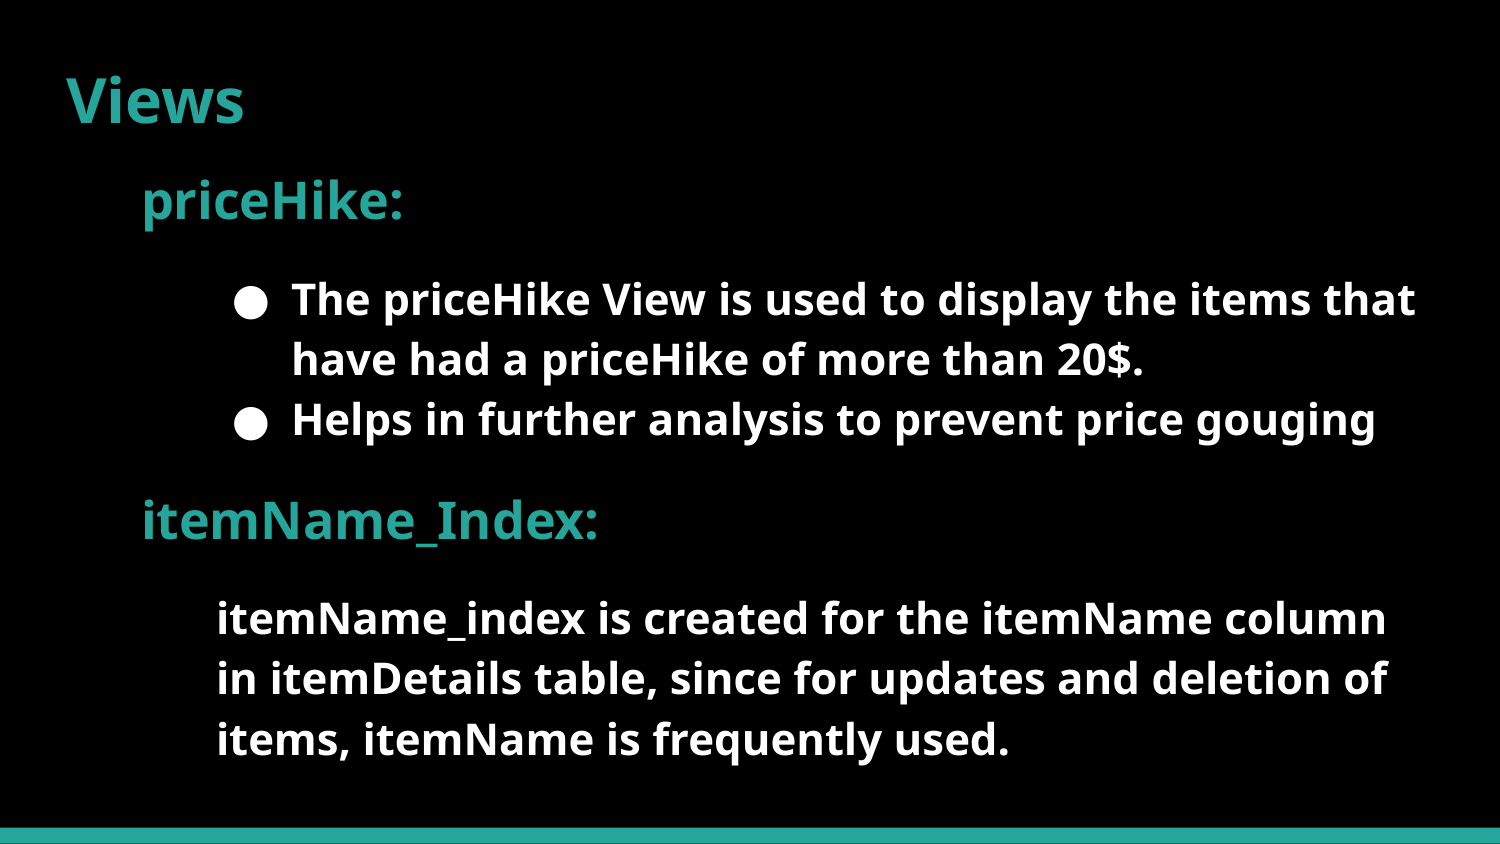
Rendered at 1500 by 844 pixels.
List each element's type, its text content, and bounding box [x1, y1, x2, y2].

title Views [51, 46, 1449, 143]
list priceHike: The priceHike View is used to display the items that have had a priceHike of more than 20$. Helps in further analysis to prevent price gouging itemName_Index: itemName_index is created for the itemName column in itemDetails table, since for updates and deletion of items, itemName is frequently used. [51, 143, 1449, 701]
